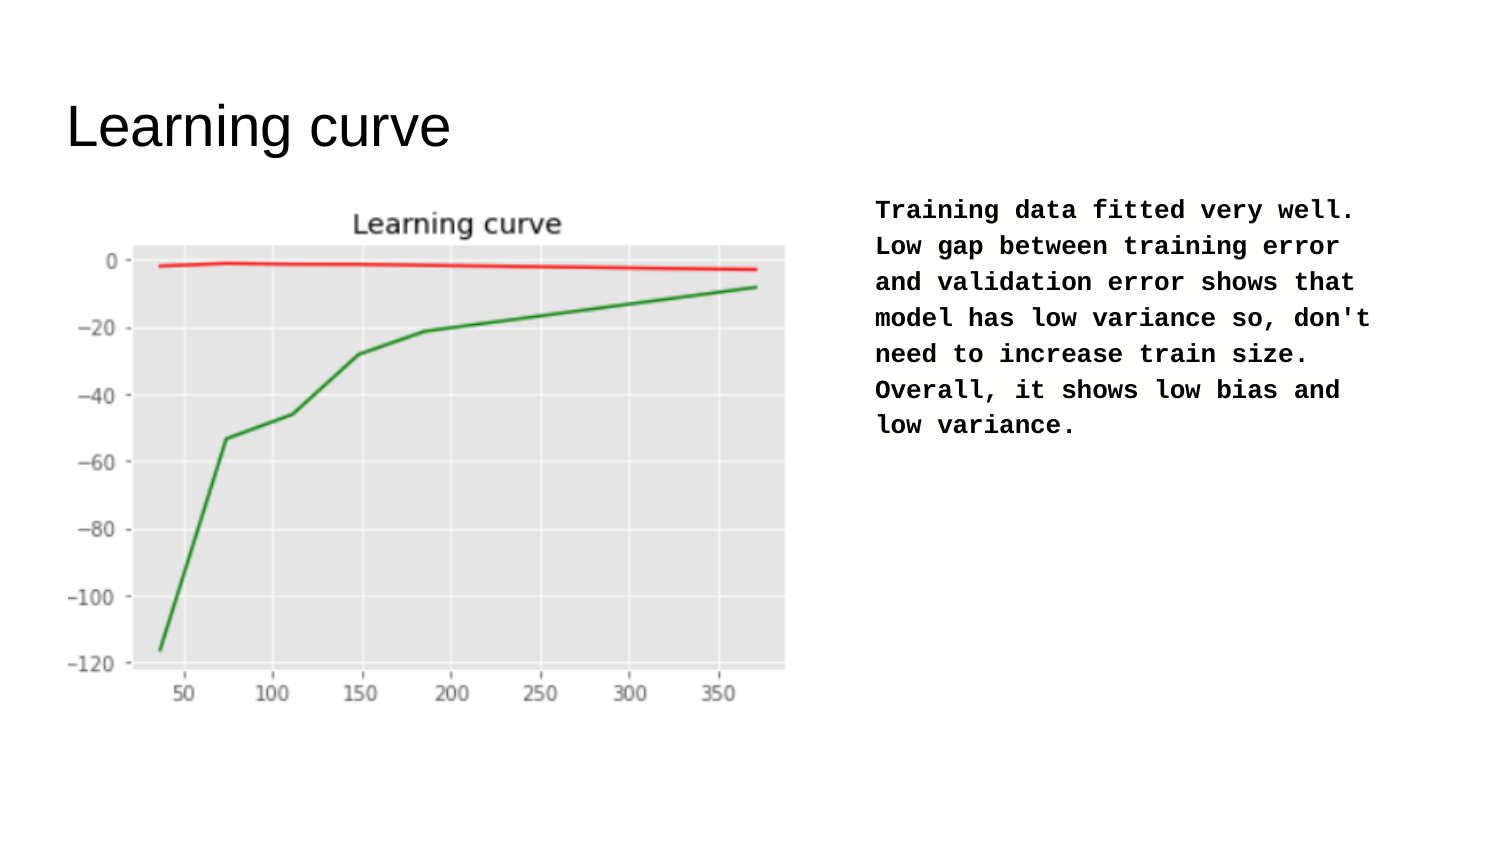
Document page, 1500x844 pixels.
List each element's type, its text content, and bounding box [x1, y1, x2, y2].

list Training data fitted very well. Low gap between training error and validation error shows that model has low variance so, don't need to increase train size. Overall, it shows low bias and low variance. [860, 172, 1408, 734]
picture [68, 204, 813, 734]
title Learning curve [51, 72, 1449, 167]
